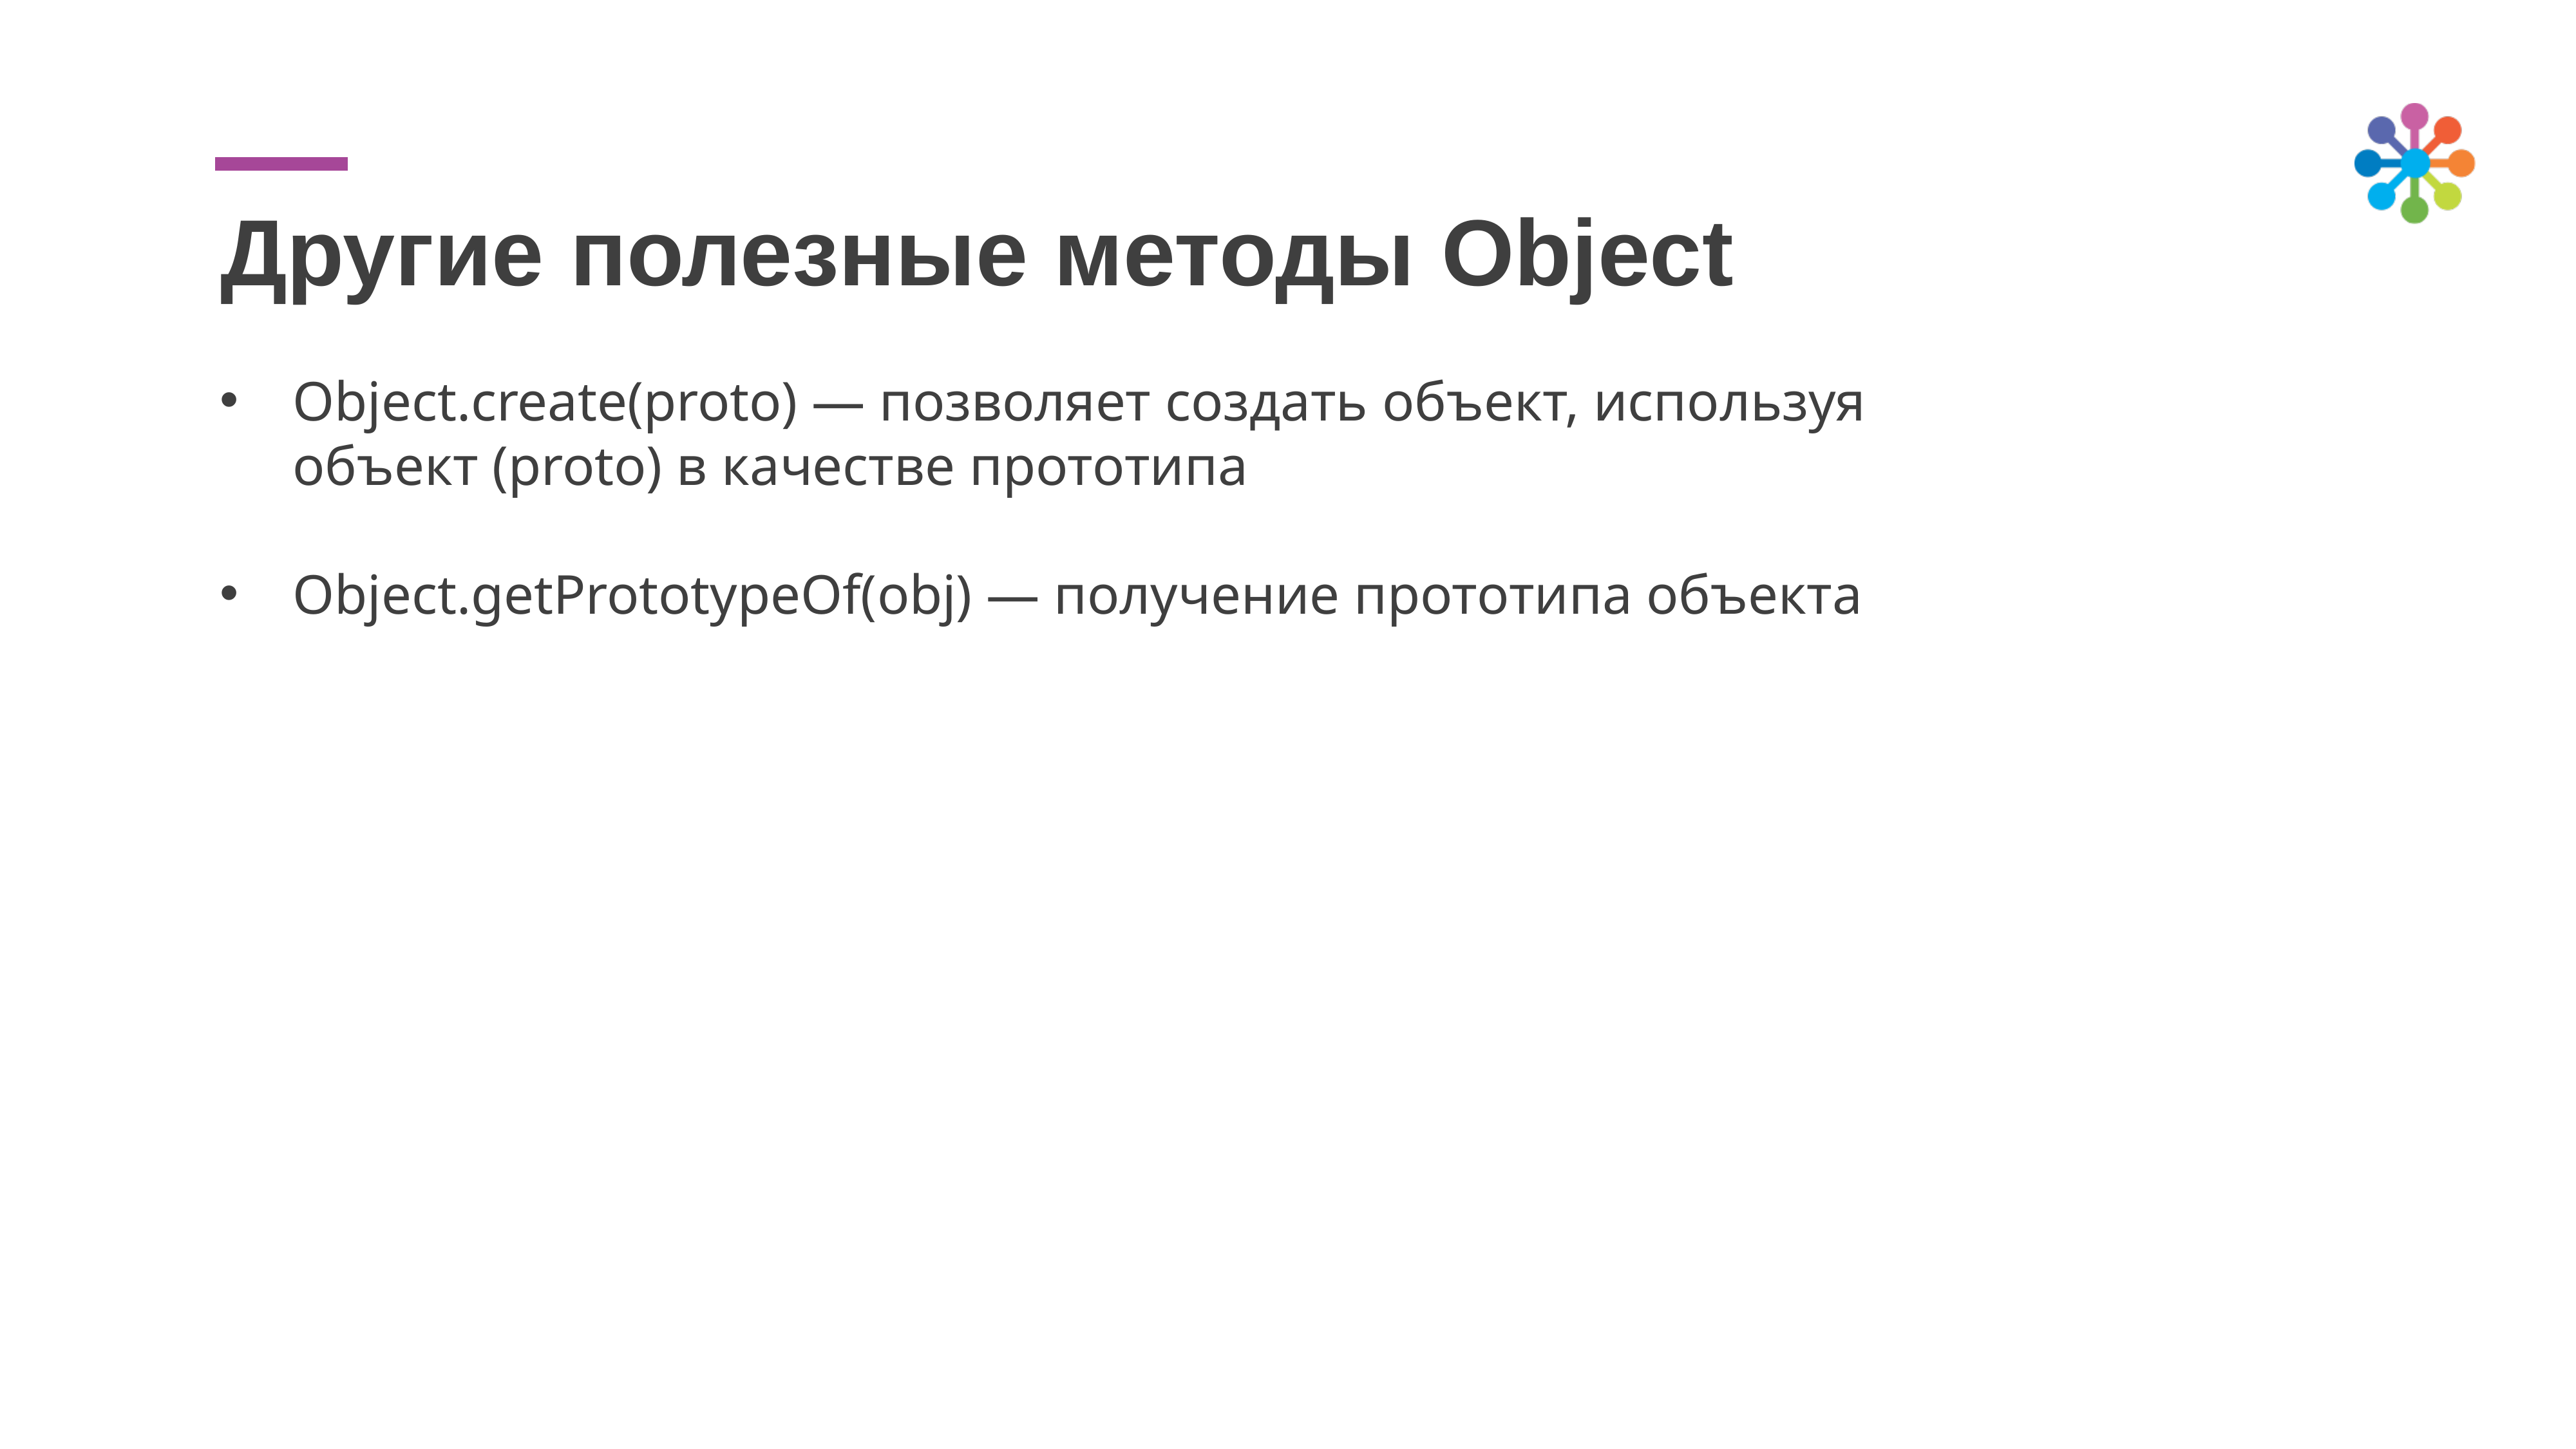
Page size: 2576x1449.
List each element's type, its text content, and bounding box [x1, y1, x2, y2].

text_box Object.create(proto) — позволяет создать объект, используя объект (proto) в качестве прототипа Object.getPrototypeOf(obj) — получение прототипа объекта [215, 362, 2050, 630]
text_box Другие полезные методы Object [215, 216, 2050, 307]
picture [2354, 103, 2476, 225]
